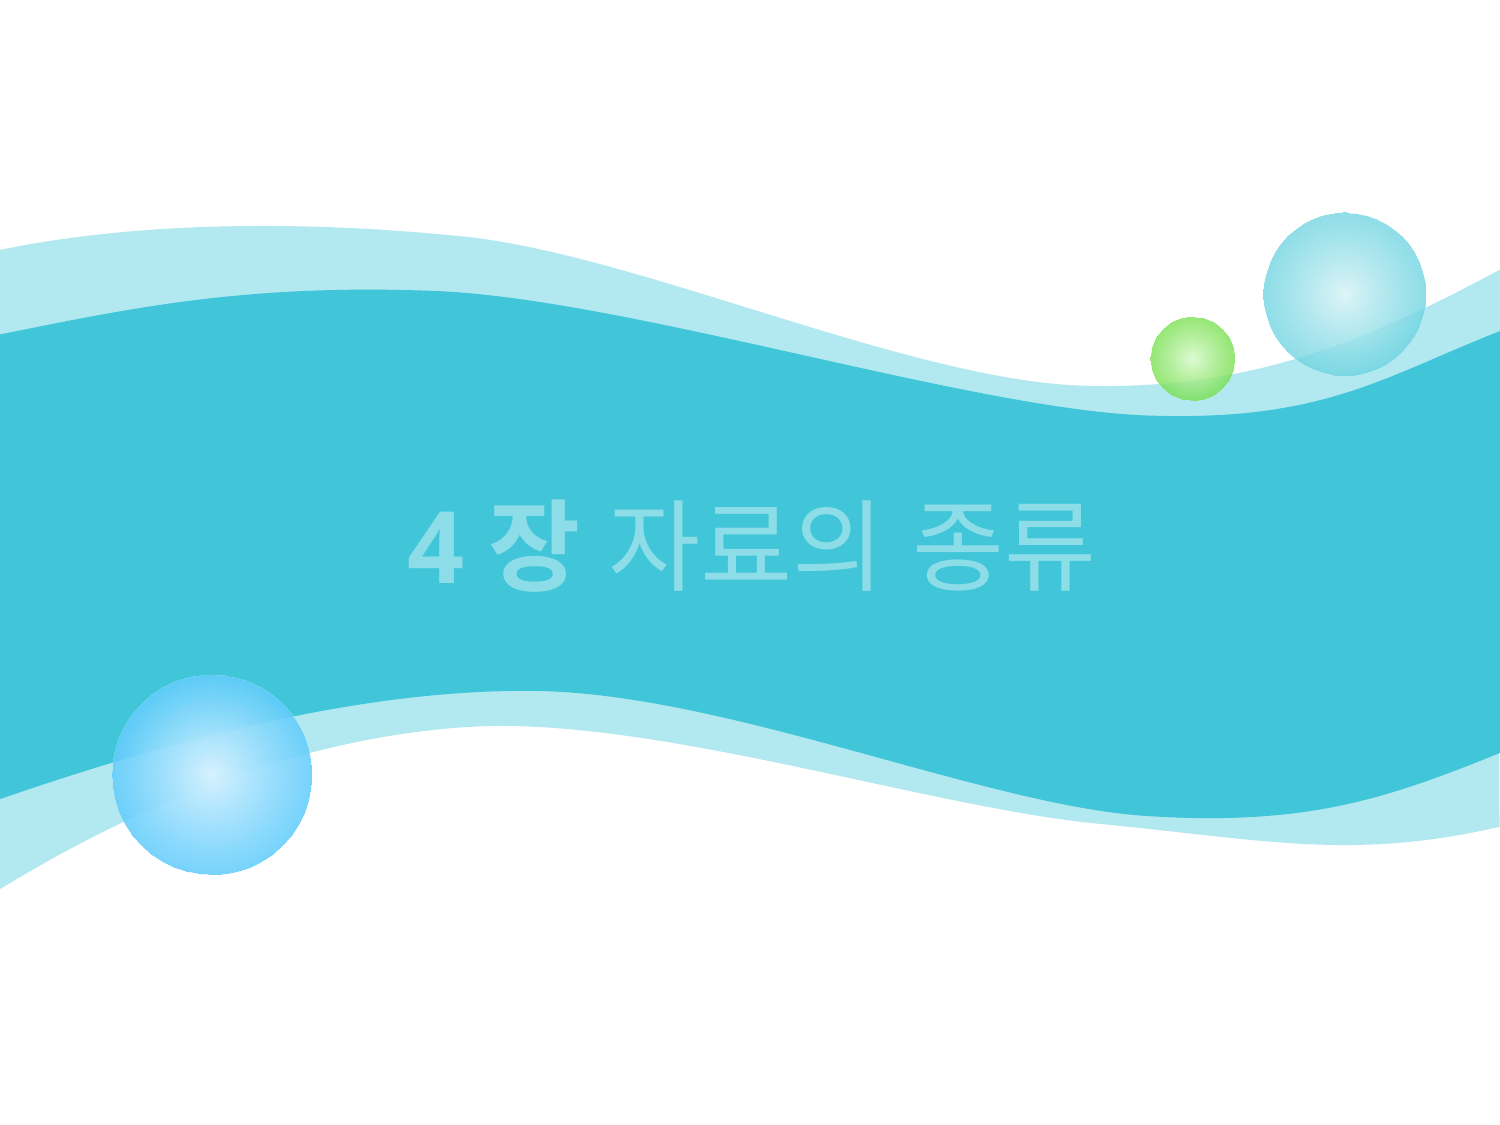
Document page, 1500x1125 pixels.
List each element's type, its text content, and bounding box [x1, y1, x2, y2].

title 4장 자료의 종류 [101, 363, 1403, 725]
